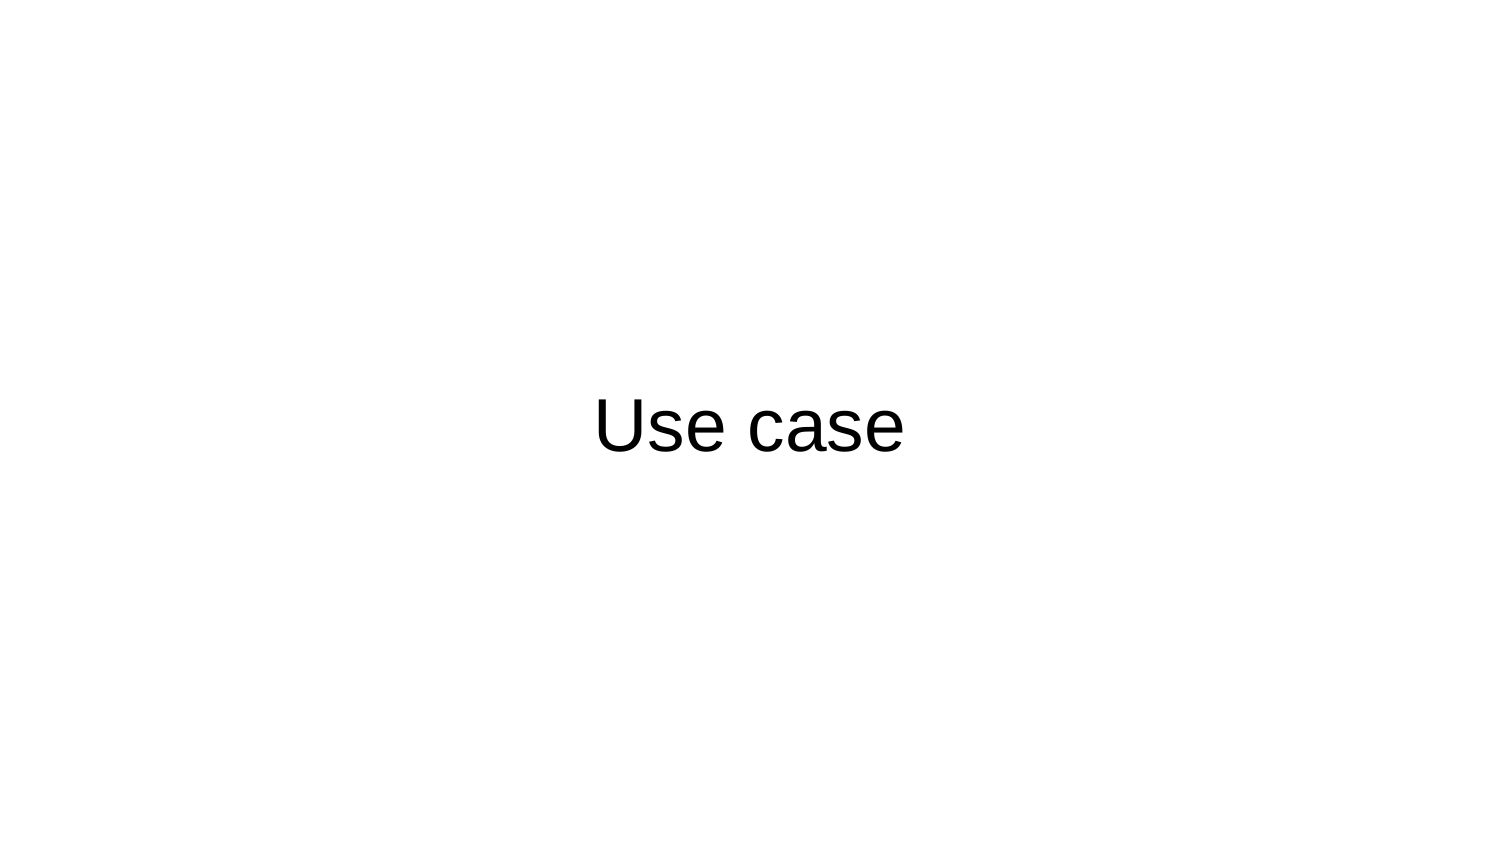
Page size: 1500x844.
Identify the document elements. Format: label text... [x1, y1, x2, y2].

title Use case [51, 352, 1449, 491]
